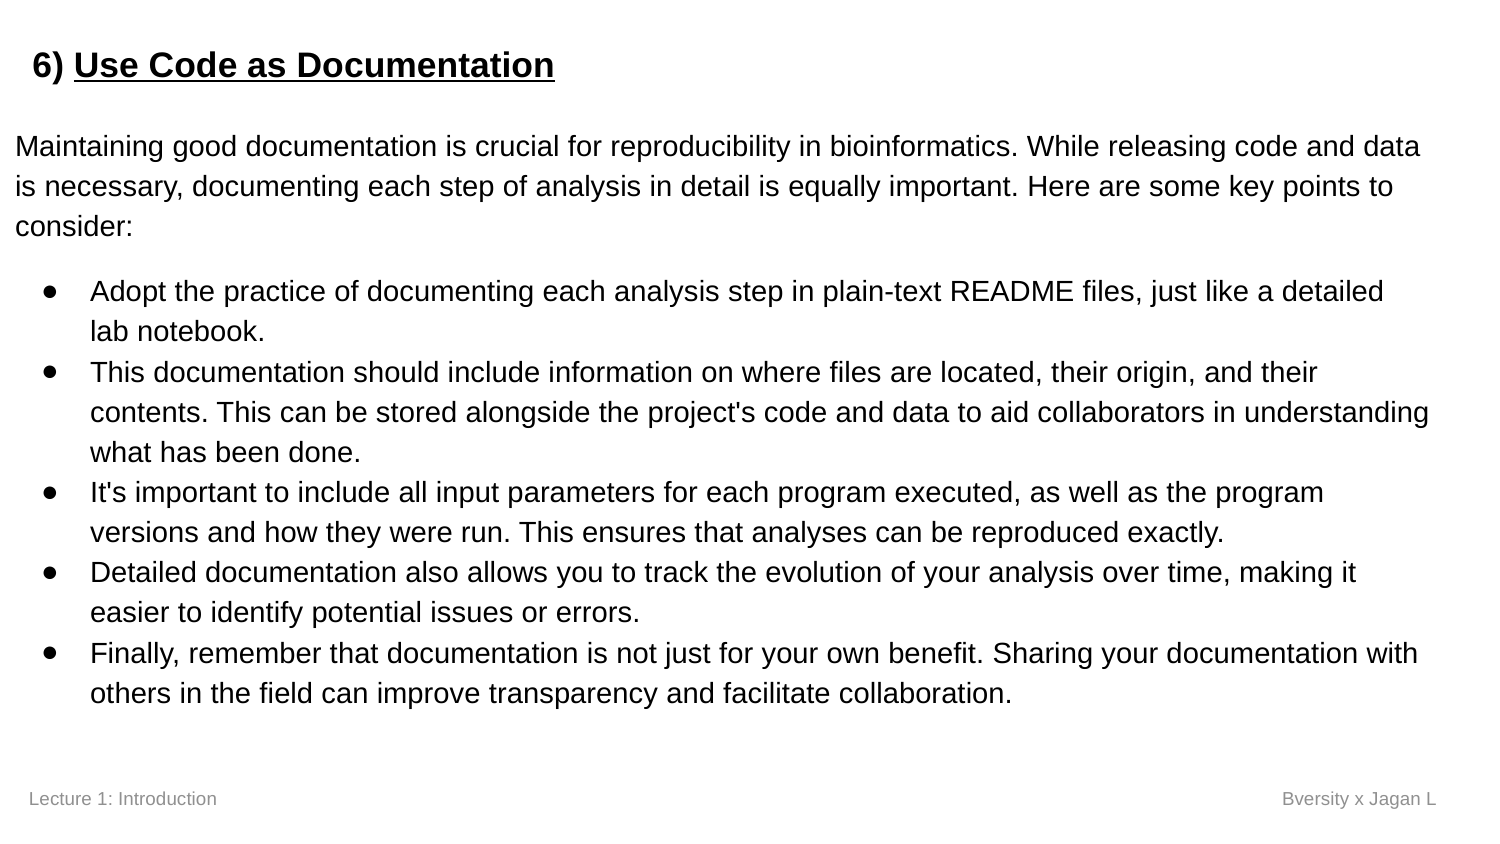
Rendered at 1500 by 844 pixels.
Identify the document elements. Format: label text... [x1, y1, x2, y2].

text_box 6) Use Code as Documentation [17, 27, 727, 100]
text_box Maintaining good documentation is crucial for reproducibility in bioinformatics. While releasing code and data is necessary, documenting each step of analysis in detail is equally important. Here are some key points to consider: Adopt the practice of documenting each analysis step in plain-text README files, just like a detailed lab notebook. This documentation should include information on where files are located, their origin, and their contents. This can be stored alongside the project's code and data to aid collaborators in understanding what has been done. It's important to include all input parameters for each program executed, as well as the program versions and how they were run. This ensures that analyses can be reproduced exactly. Detailed documentation also allows you to track the evolution of your analysis over time, making it easier to identify potential issues or errors. Finally, remember that documentation is not just for your own benefit. Sharing your documentation with others in the field can improve transparency and facilitate collaboration. [0, 106, 1449, 725]
text_box Bversity x Jagan L [1282, 786, 1426, 810]
text_box Lecture 1: Introduction [29, 786, 218, 810]
slide_number [1426, 771, 1481, 823]
